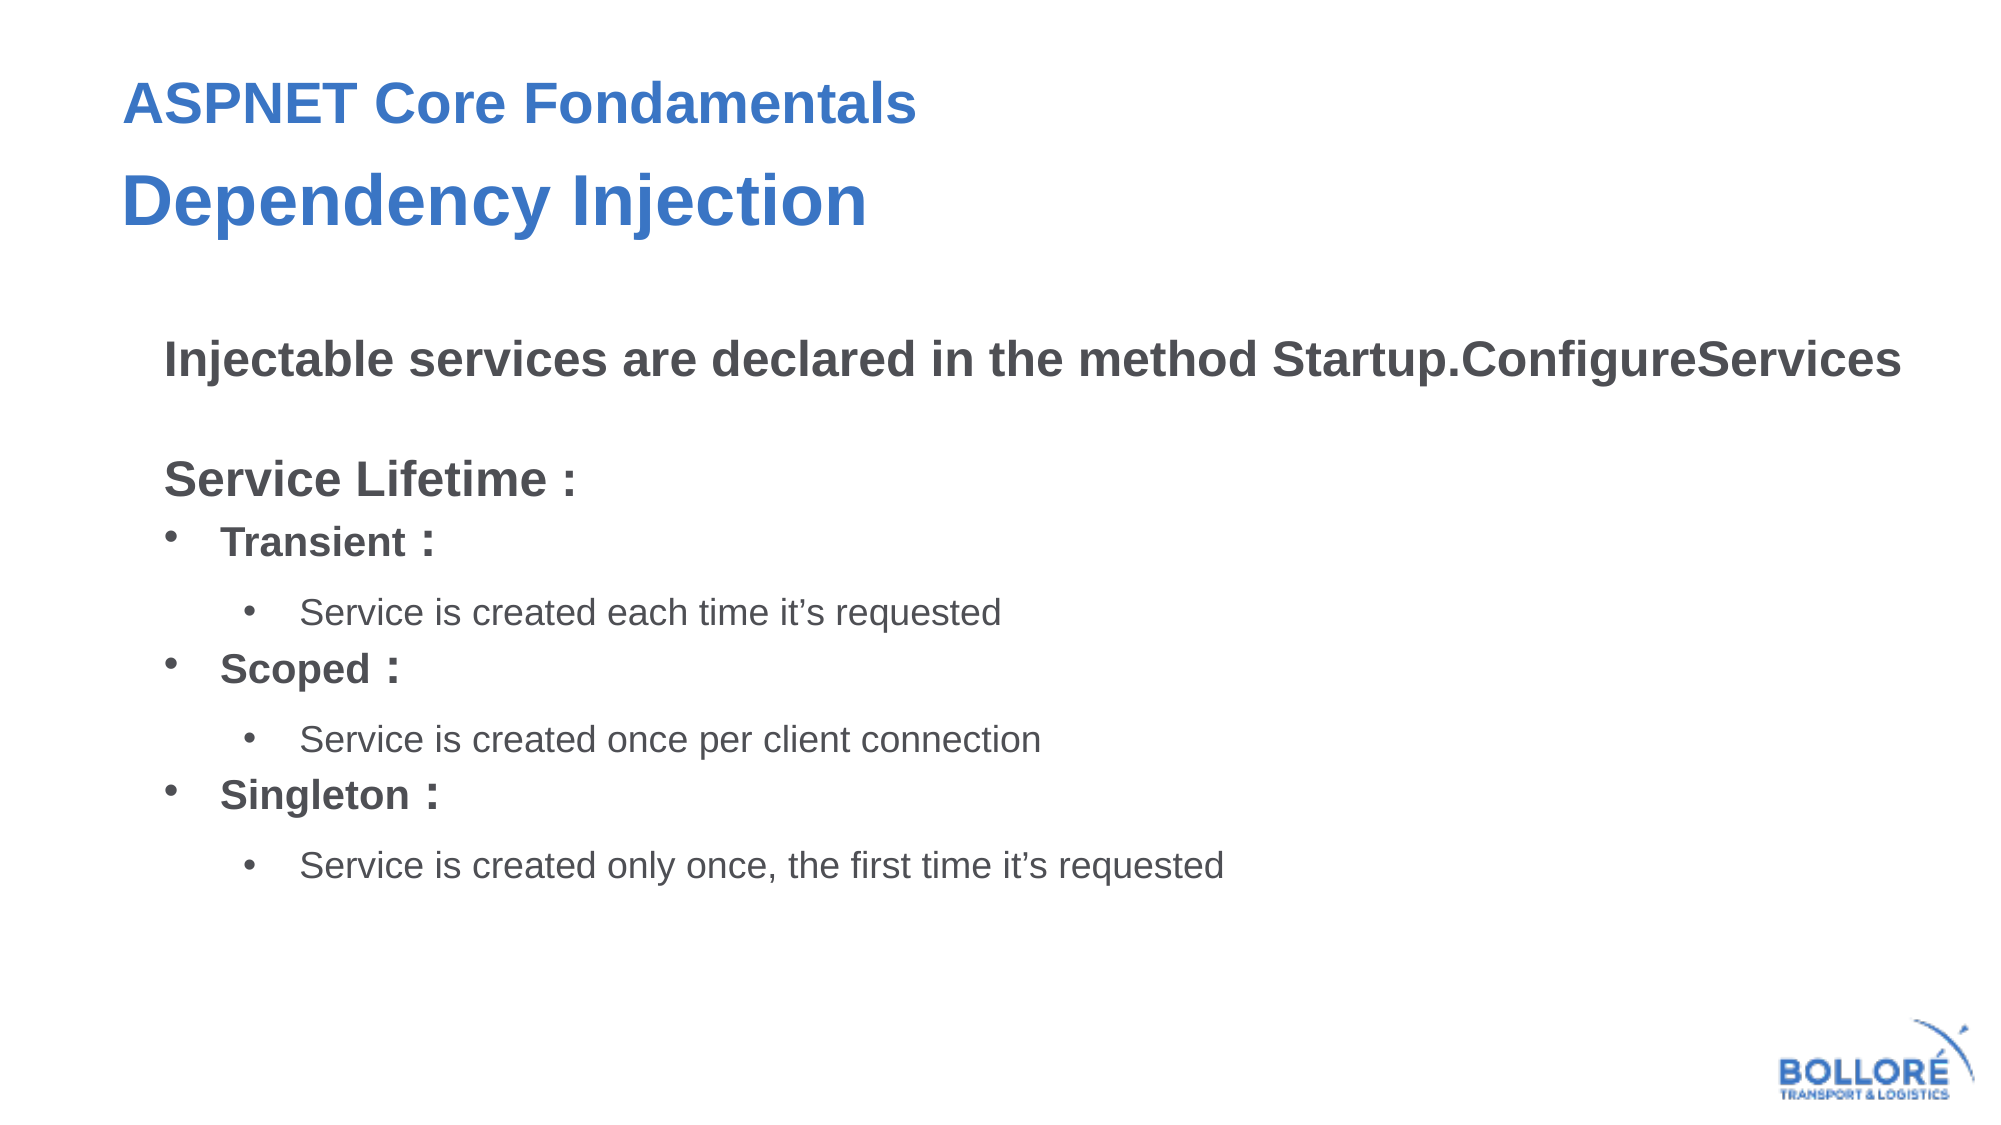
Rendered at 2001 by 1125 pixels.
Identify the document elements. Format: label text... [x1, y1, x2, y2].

list Dependency Injection [121, 153, 1881, 241]
title ASPNET Core Fondamentals [122, 64, 1882, 136]
list Injectable services are declared in the method Startup.ConfigureServices Service Lifetime : Transient : Service is created each time it’s requested Scoped : Service is created once per client connection Singleton : Service is created only once, the first time it’s requested [122, 295, 2000, 996]
picture [1754, 996, 2000, 1125]
